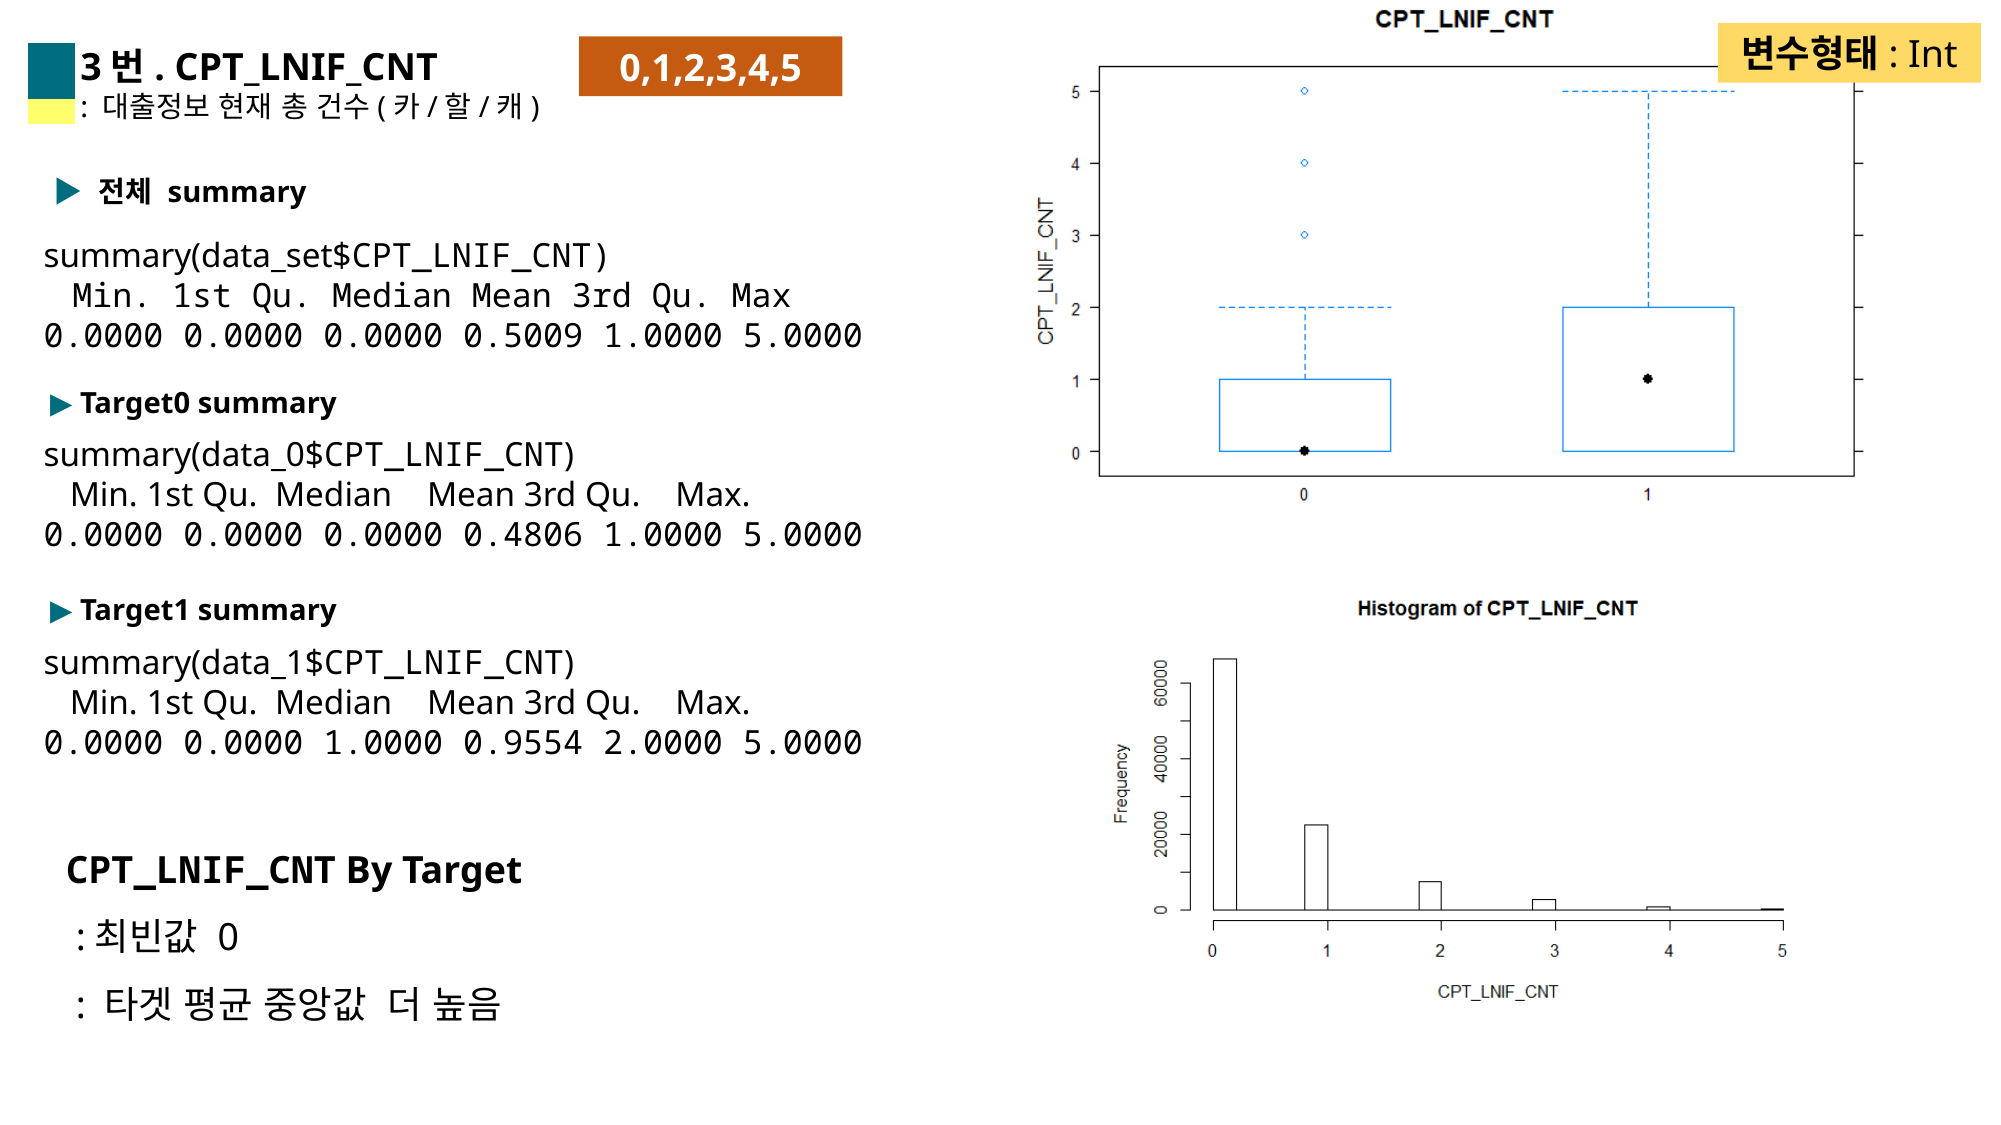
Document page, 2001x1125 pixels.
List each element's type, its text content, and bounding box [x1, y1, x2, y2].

picture [1027, 0, 1902, 539]
picture [1108, 566, 1849, 1023]
text_box CPT_LNIF_CNT By Target :최빈값 0 : 타겟 평균 중앙값 더 높음 [51, 816, 869, 1034]
text_box ▶ Target0 summary [35, 359, 810, 427]
text_box summary(data_1$CPT_LNIF_CNT) Min. 1st Qu. Median Mean 3rd Qu. Max. 0.0000 0.0000 1.0000 0.9554 2.0000 5.0000 [28, 634, 1029, 809]
text_box summary(data_0$CPT_LNIF_CNT) Min. 1st Qu. Median Mean 3rd Qu. Max. 0.0000 0.0000 0.0000 0.4806 1.0000 5.0000 [28, 425, 1029, 600]
text_box ▶ Target1 summary [35, 566, 810, 634]
text_box summary(data_set$CPT_LNIF_CNT) Min. 1st Qu. Median Mean 3rd Qu. Max 0.0000 0.0000 0.0000 0.5009 1.0000 5.0000 [28, 226, 898, 361]
text_box ▶ 전체 summary [39, 148, 814, 216]
text_box 0,1,2,3,4,5 [579, 36, 843, 97]
text_box 변수형태: Int [1902, 22, 1982, 83]
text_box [28, 35, 547, 132]
